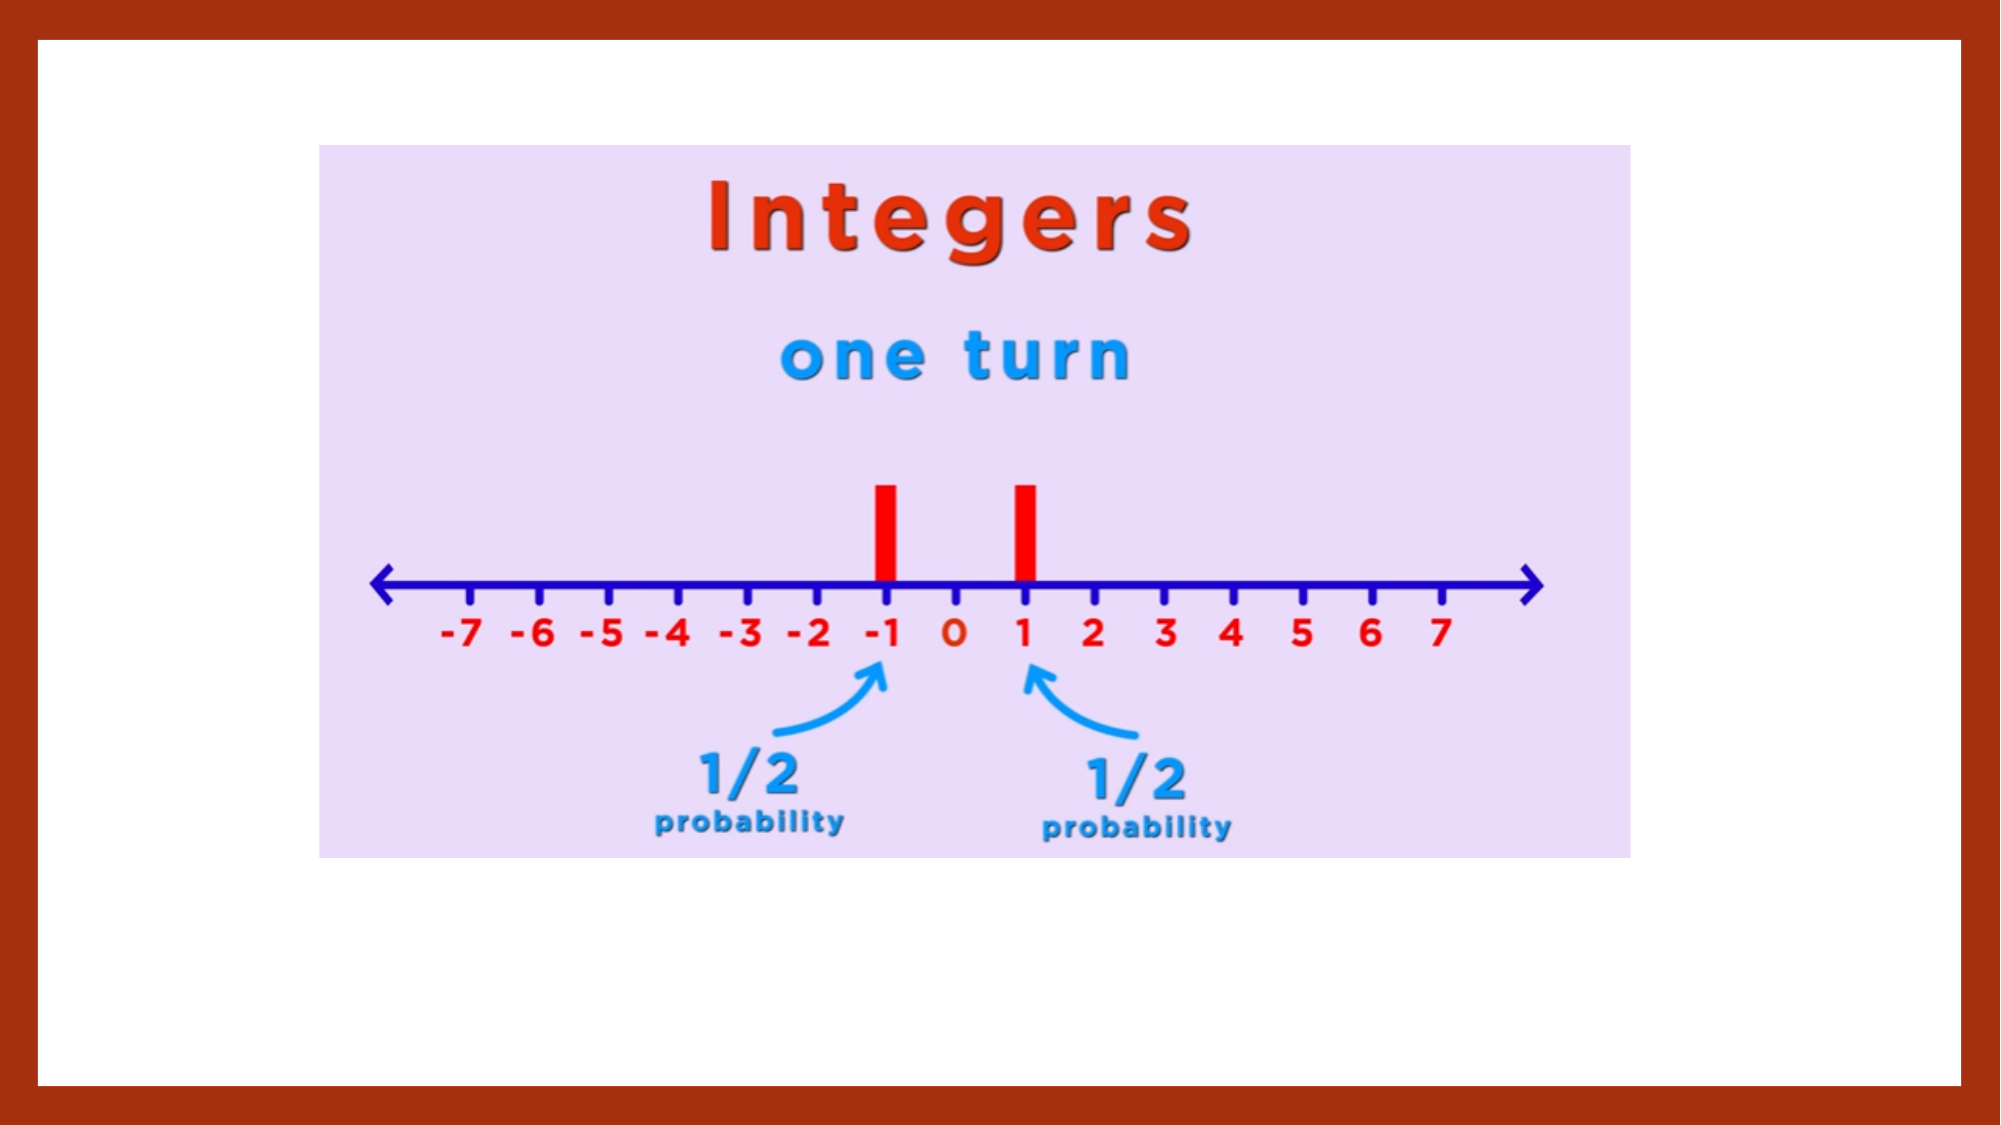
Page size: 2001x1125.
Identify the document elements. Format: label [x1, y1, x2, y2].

picture [318, 145, 1634, 858]
